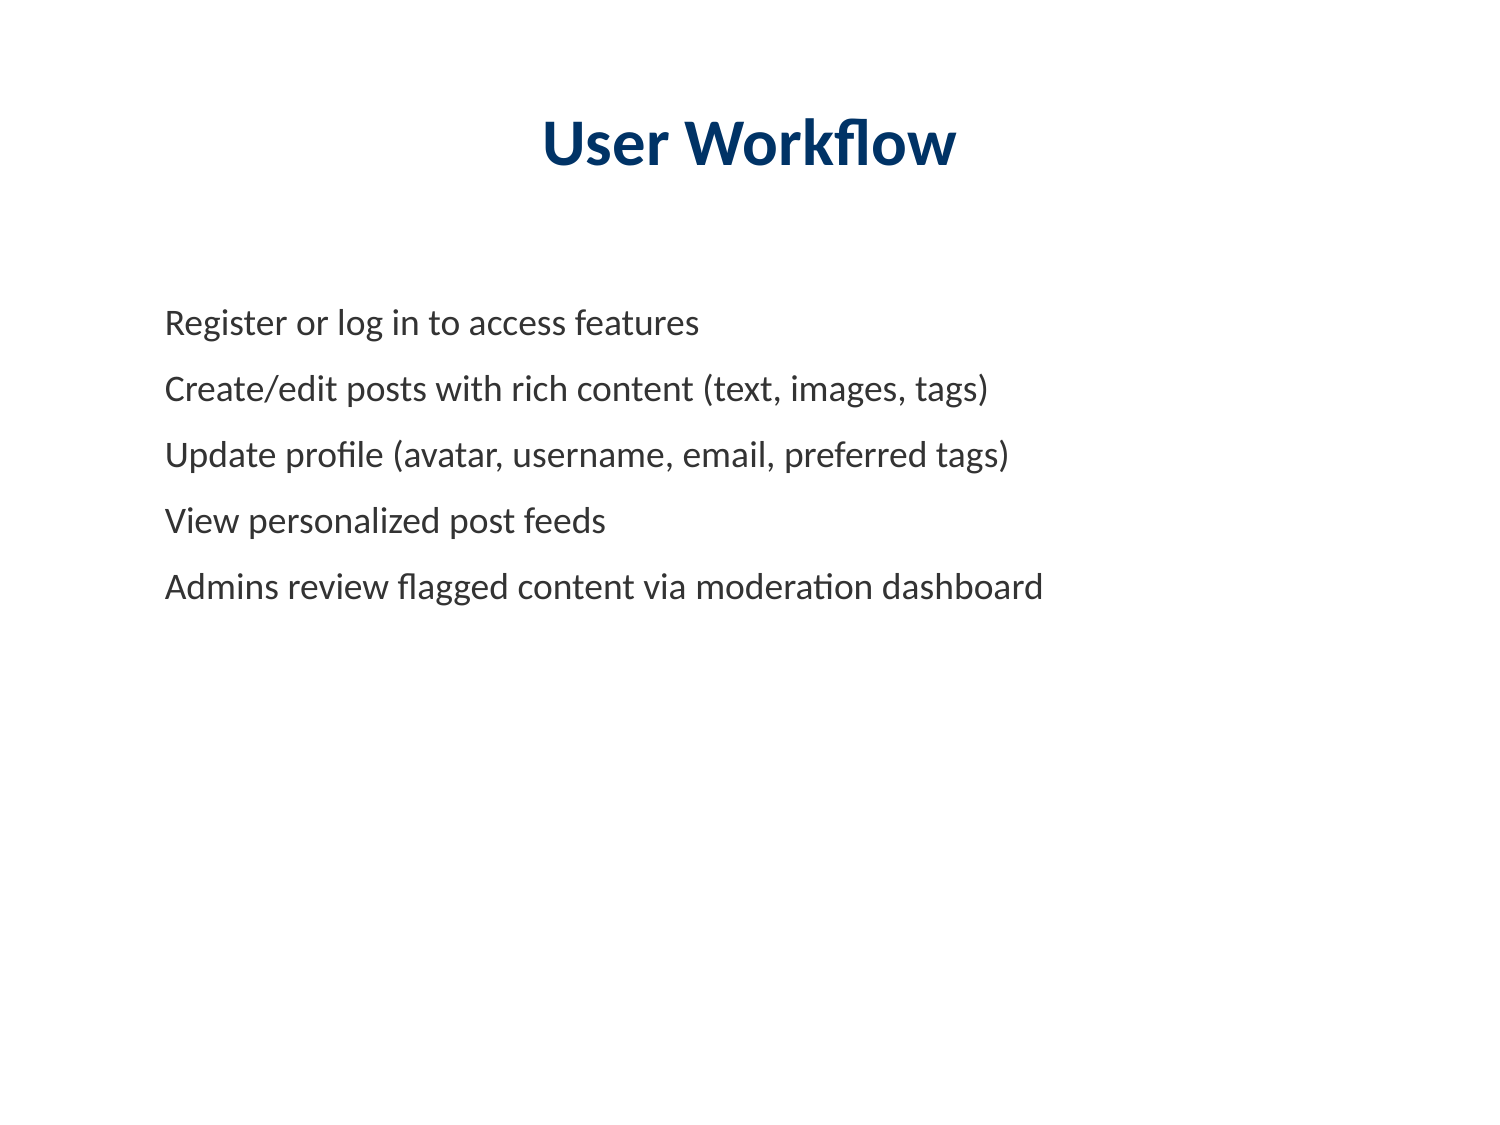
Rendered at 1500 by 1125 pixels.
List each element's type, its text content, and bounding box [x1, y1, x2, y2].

title User Workflow [75, 45, 1425, 233]
text_box Register or log in to access features Create/edit posts with rich content (text, images, tags) Update profile (avatar, username, email, preferred tags) View personalized post feeds Admins review flagged content via moderation dashboard [150, 224, 1350, 614]
